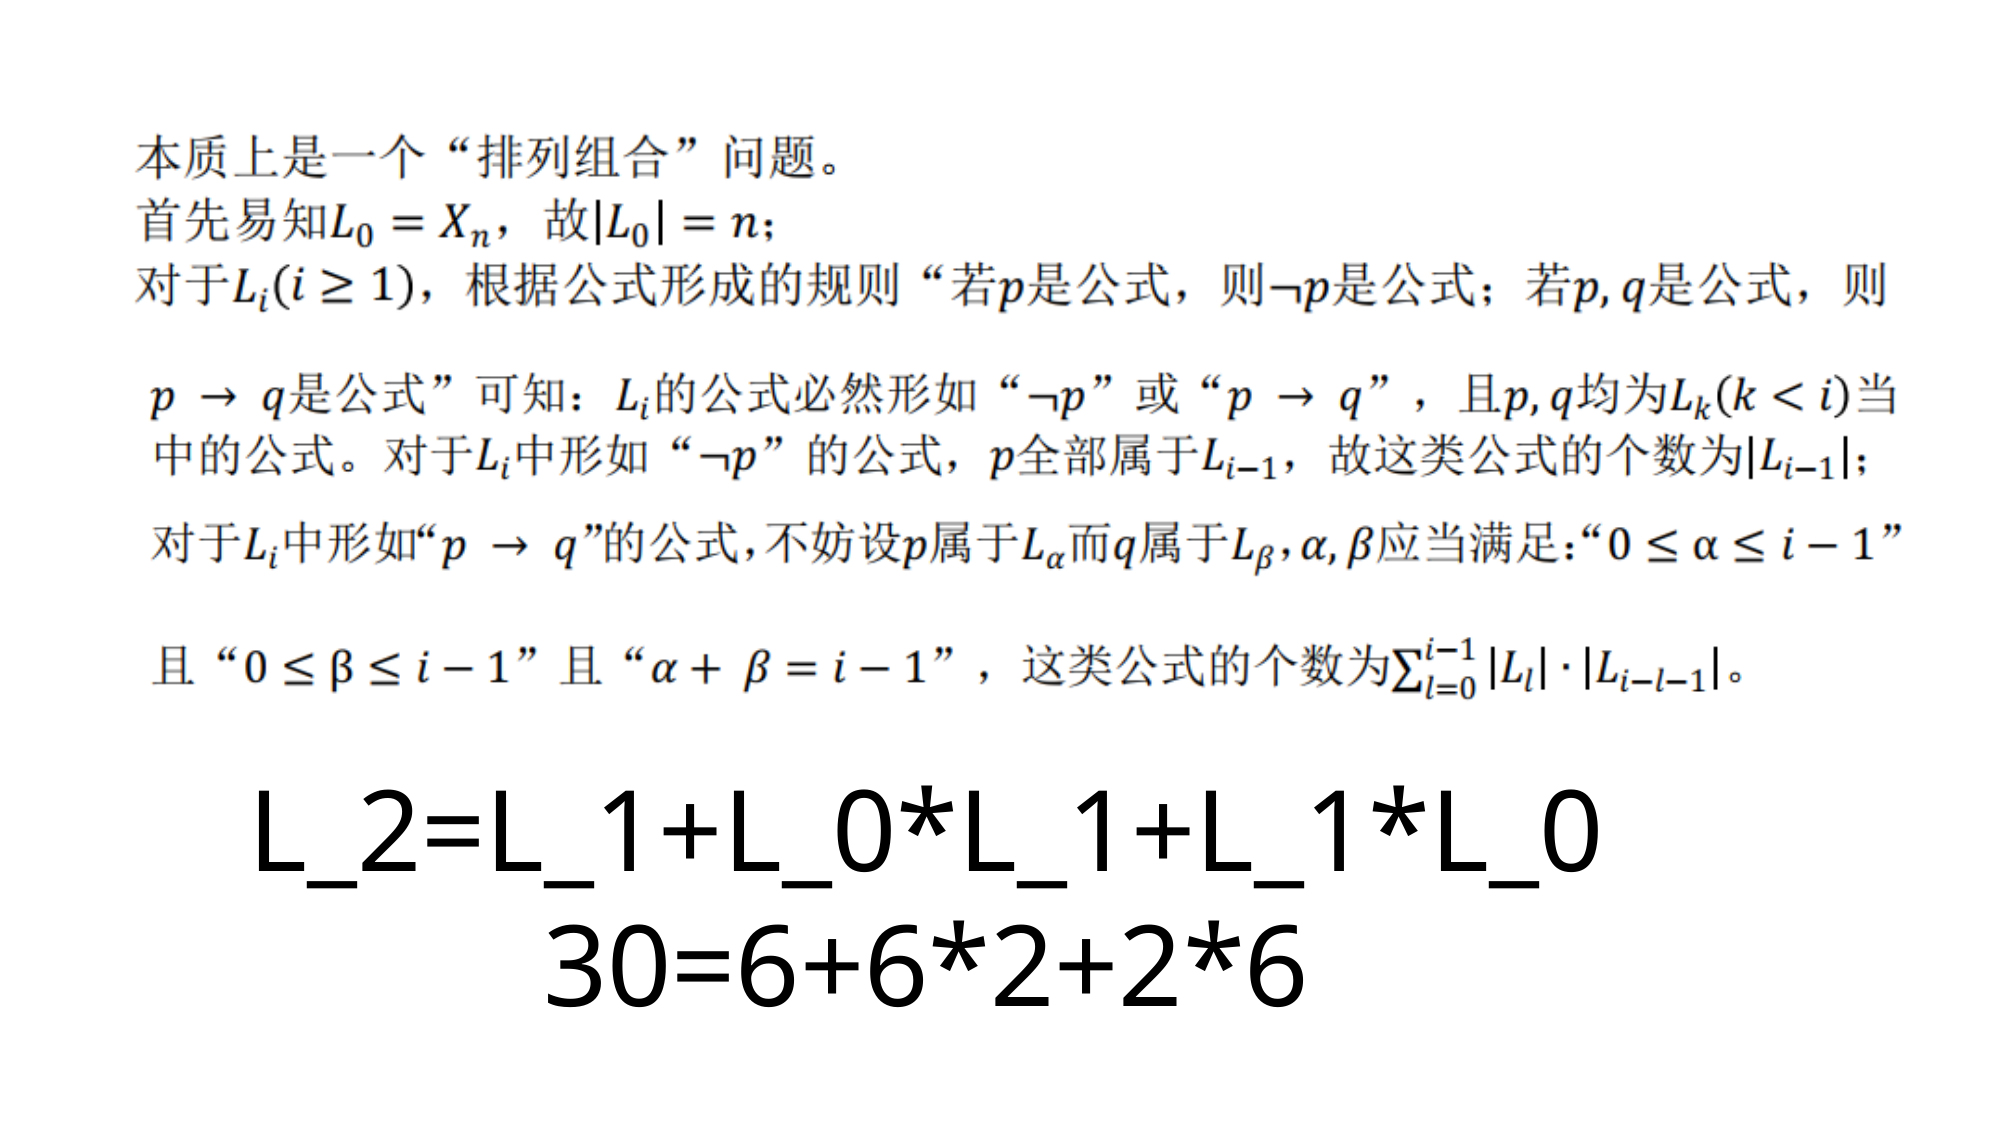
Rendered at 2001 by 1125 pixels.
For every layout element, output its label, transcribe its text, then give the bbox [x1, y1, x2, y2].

picture [64, 114, 2000, 718]
text_box L_2=L_1+L_0*L_1+L_1*L_0 30=6+6*2+2*6 [233, 751, 1620, 1037]
